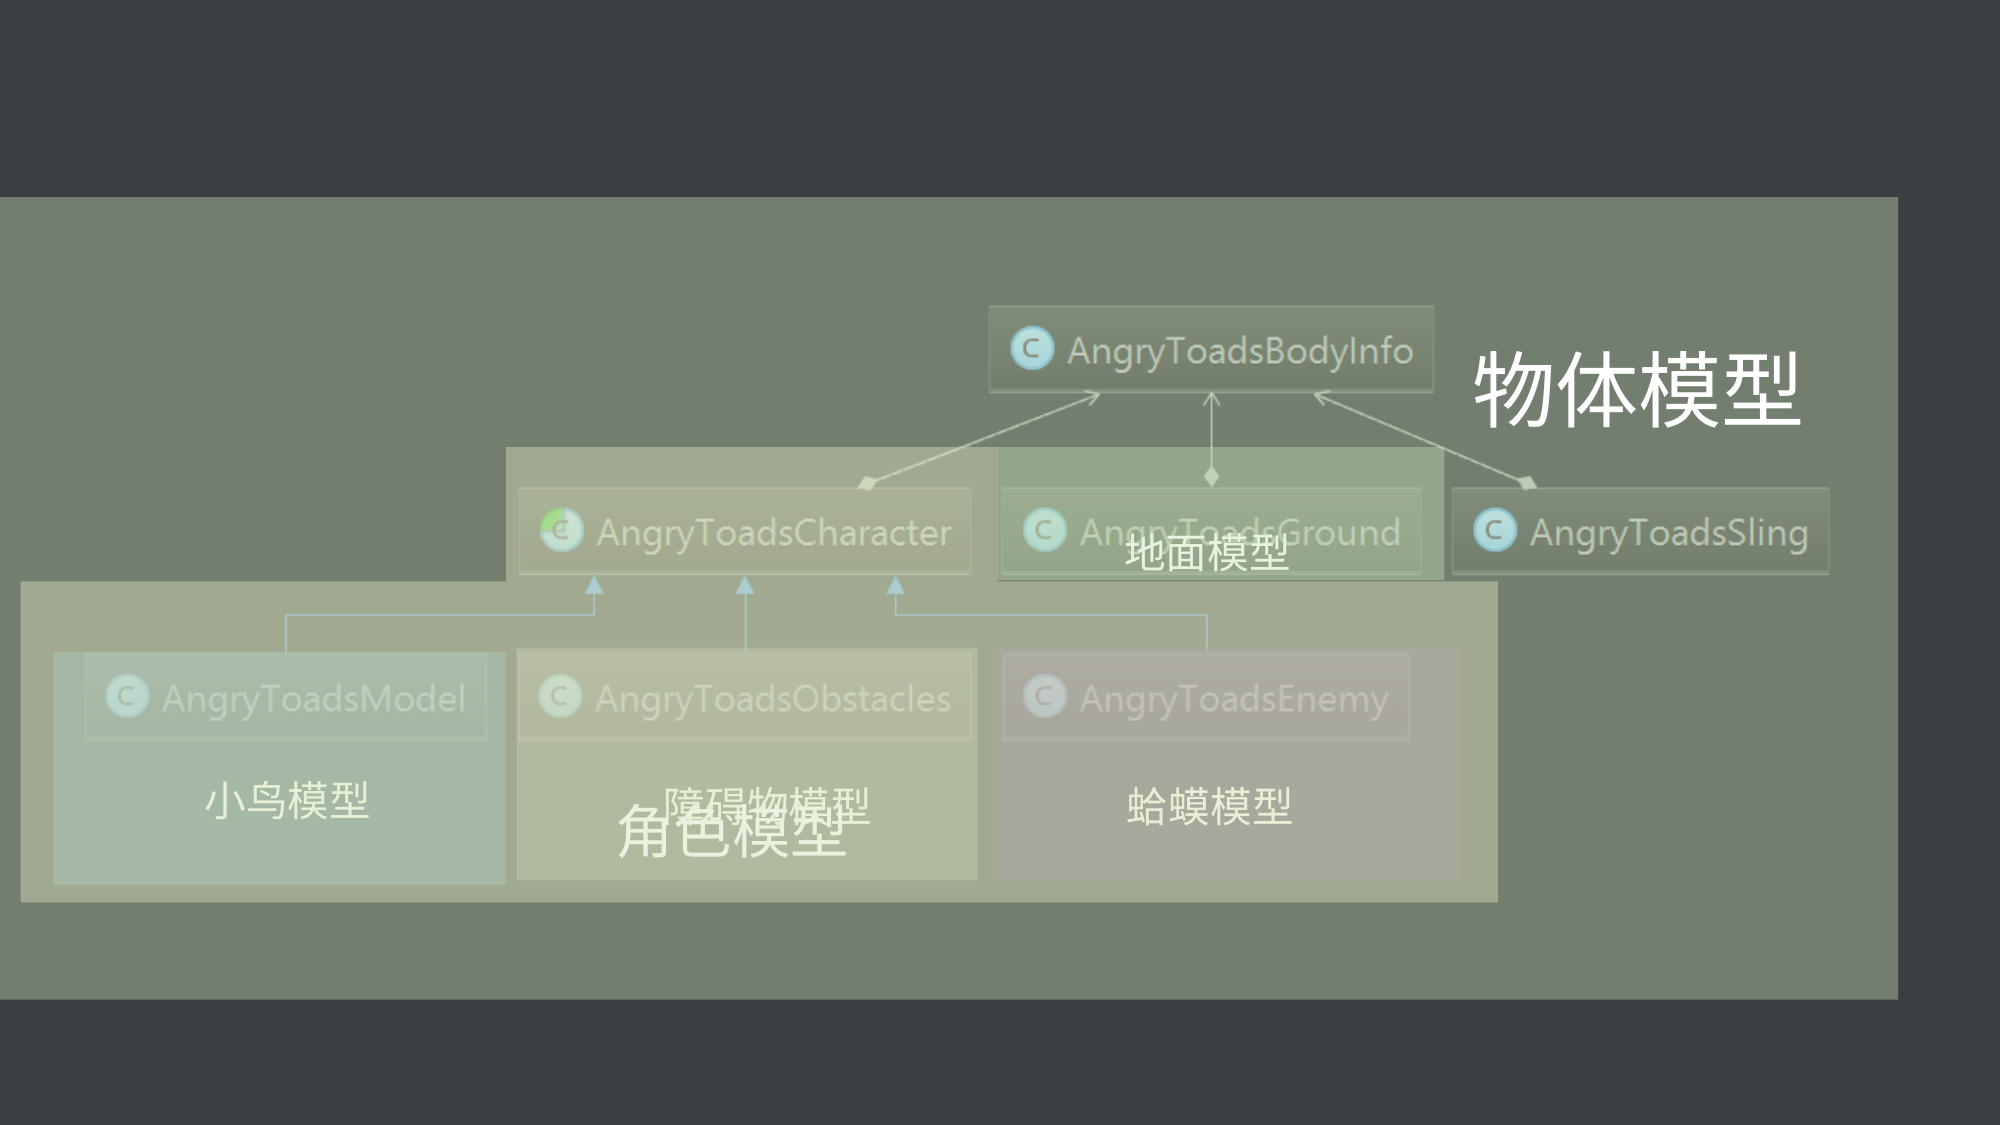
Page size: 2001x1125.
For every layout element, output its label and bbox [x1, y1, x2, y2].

text_box [0, 197, 1899, 1000]
